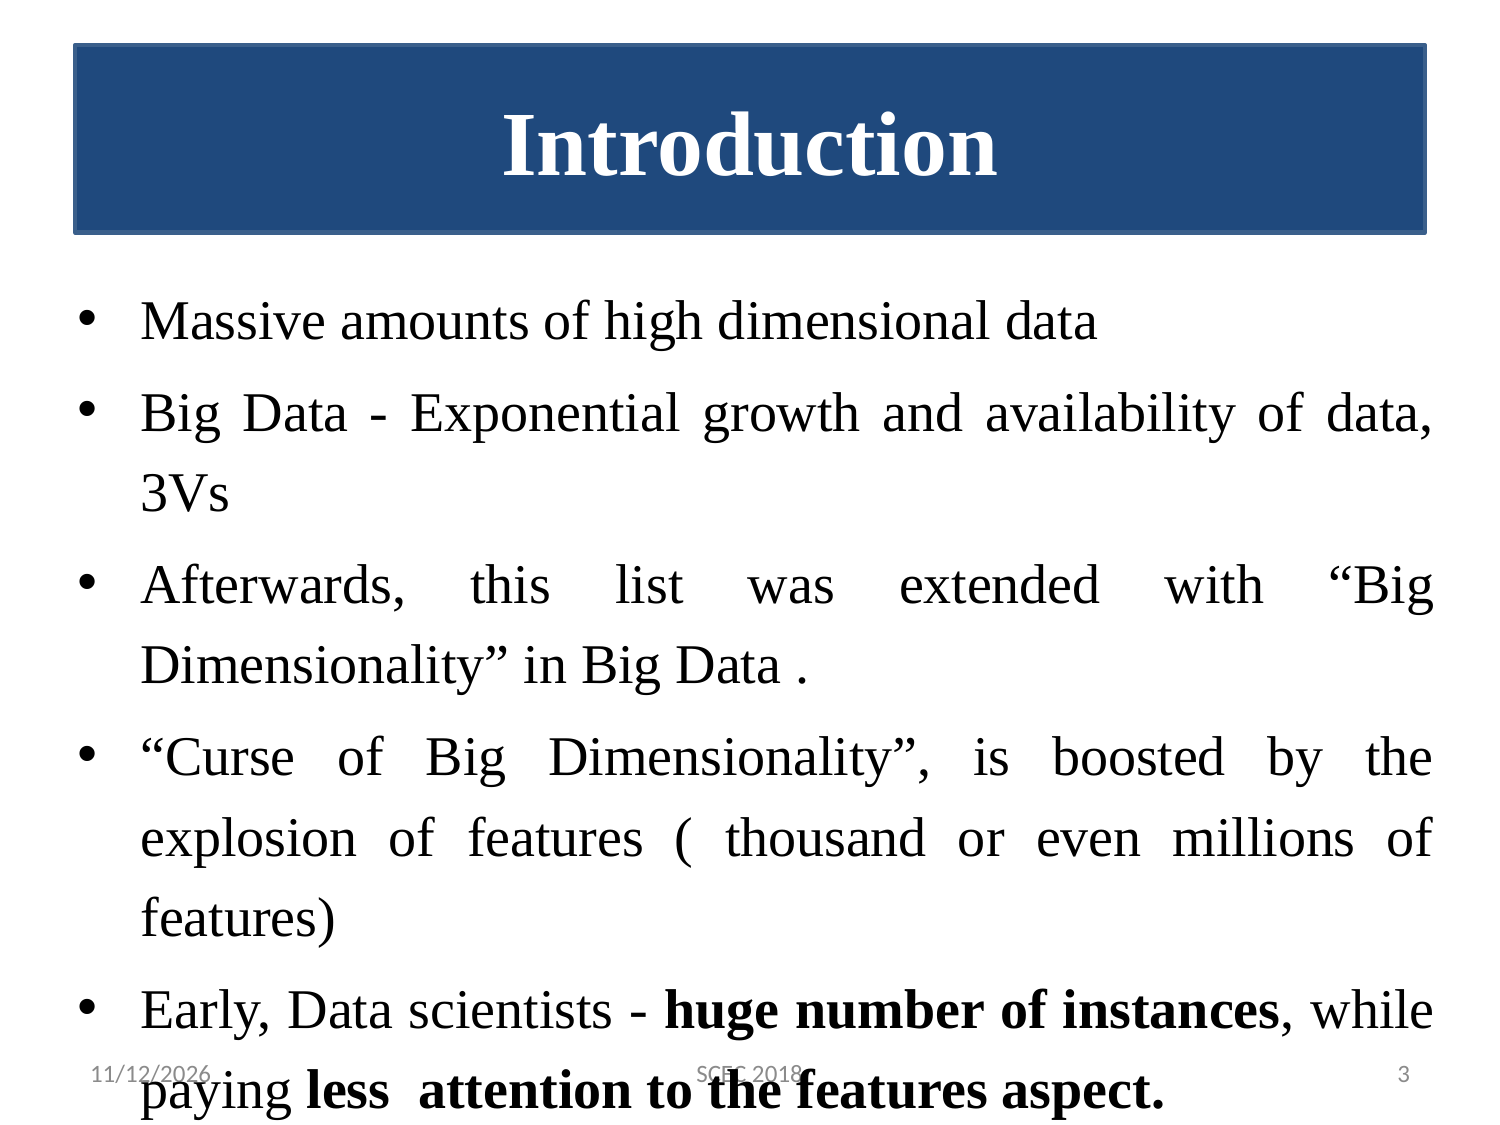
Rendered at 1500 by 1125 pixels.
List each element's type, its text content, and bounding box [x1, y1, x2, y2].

slide_number 3 [1074, 1042, 1425, 1103]
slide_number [75, 1042, 425, 1103]
title Introduction [73, 43, 1427, 235]
list Massive amounts of high dimensional data Big Data - Exponential growth and availability of data, 3Vs Afterwards, this list was extended with “Big Dimensionality” in Big Data . “Curse of Big Dimensionality”, is boosted by the explosion of features ( thousand or even millions of features) Early, Data scientists - huge number of instances, while paying less attention to the features aspect. [62, 262, 1450, 1125]
footer SCEC 2018 [512, 1042, 988, 1103]
